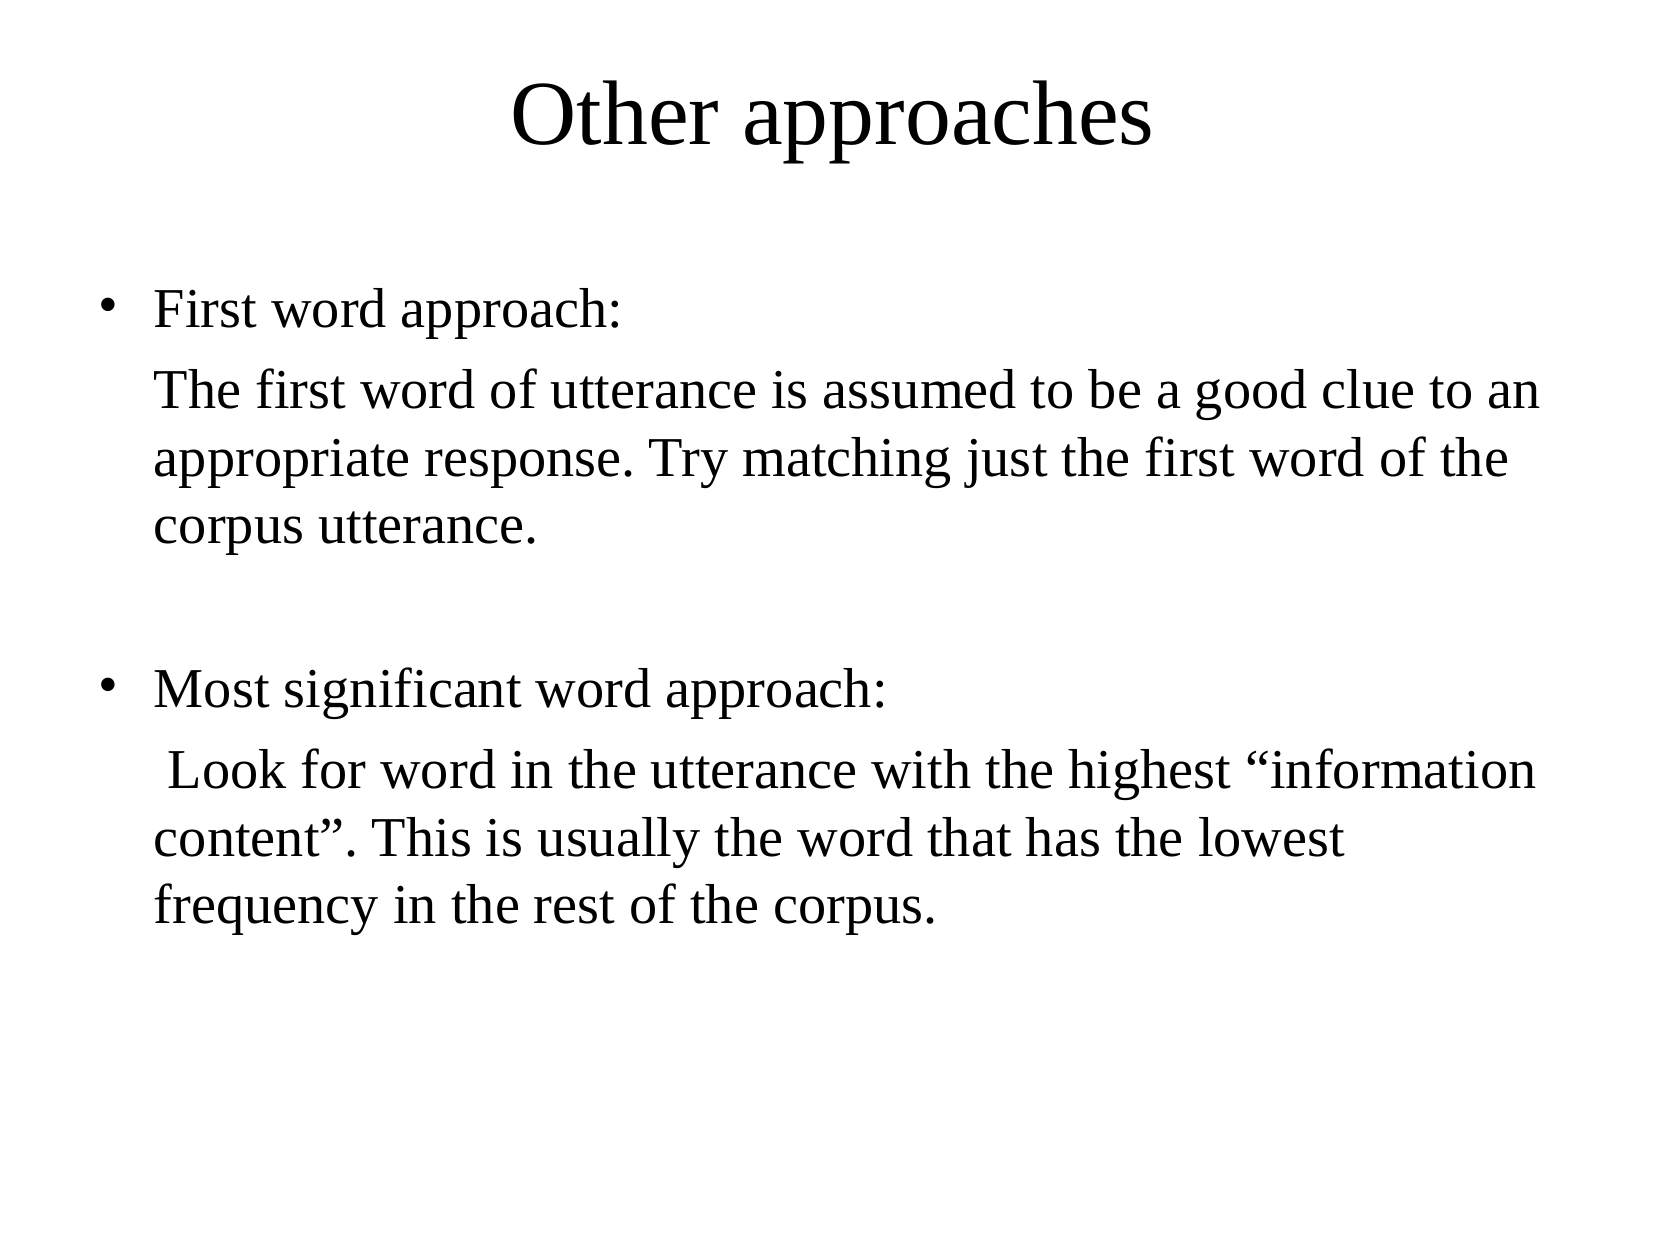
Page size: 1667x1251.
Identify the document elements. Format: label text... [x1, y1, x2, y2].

text_box Other approaches [83, 45, 1584, 171]
text_box First word approach: The first word of utterance is assumed to be a good clue to an appropriate response. Try matching just the first word of the corpus utterance. Most significant word approach: Look for word in the utterance with the highest “information content”. This is usually the word that has the lowest frequency in the rest of the corpus. [83, 263, 1584, 1195]
